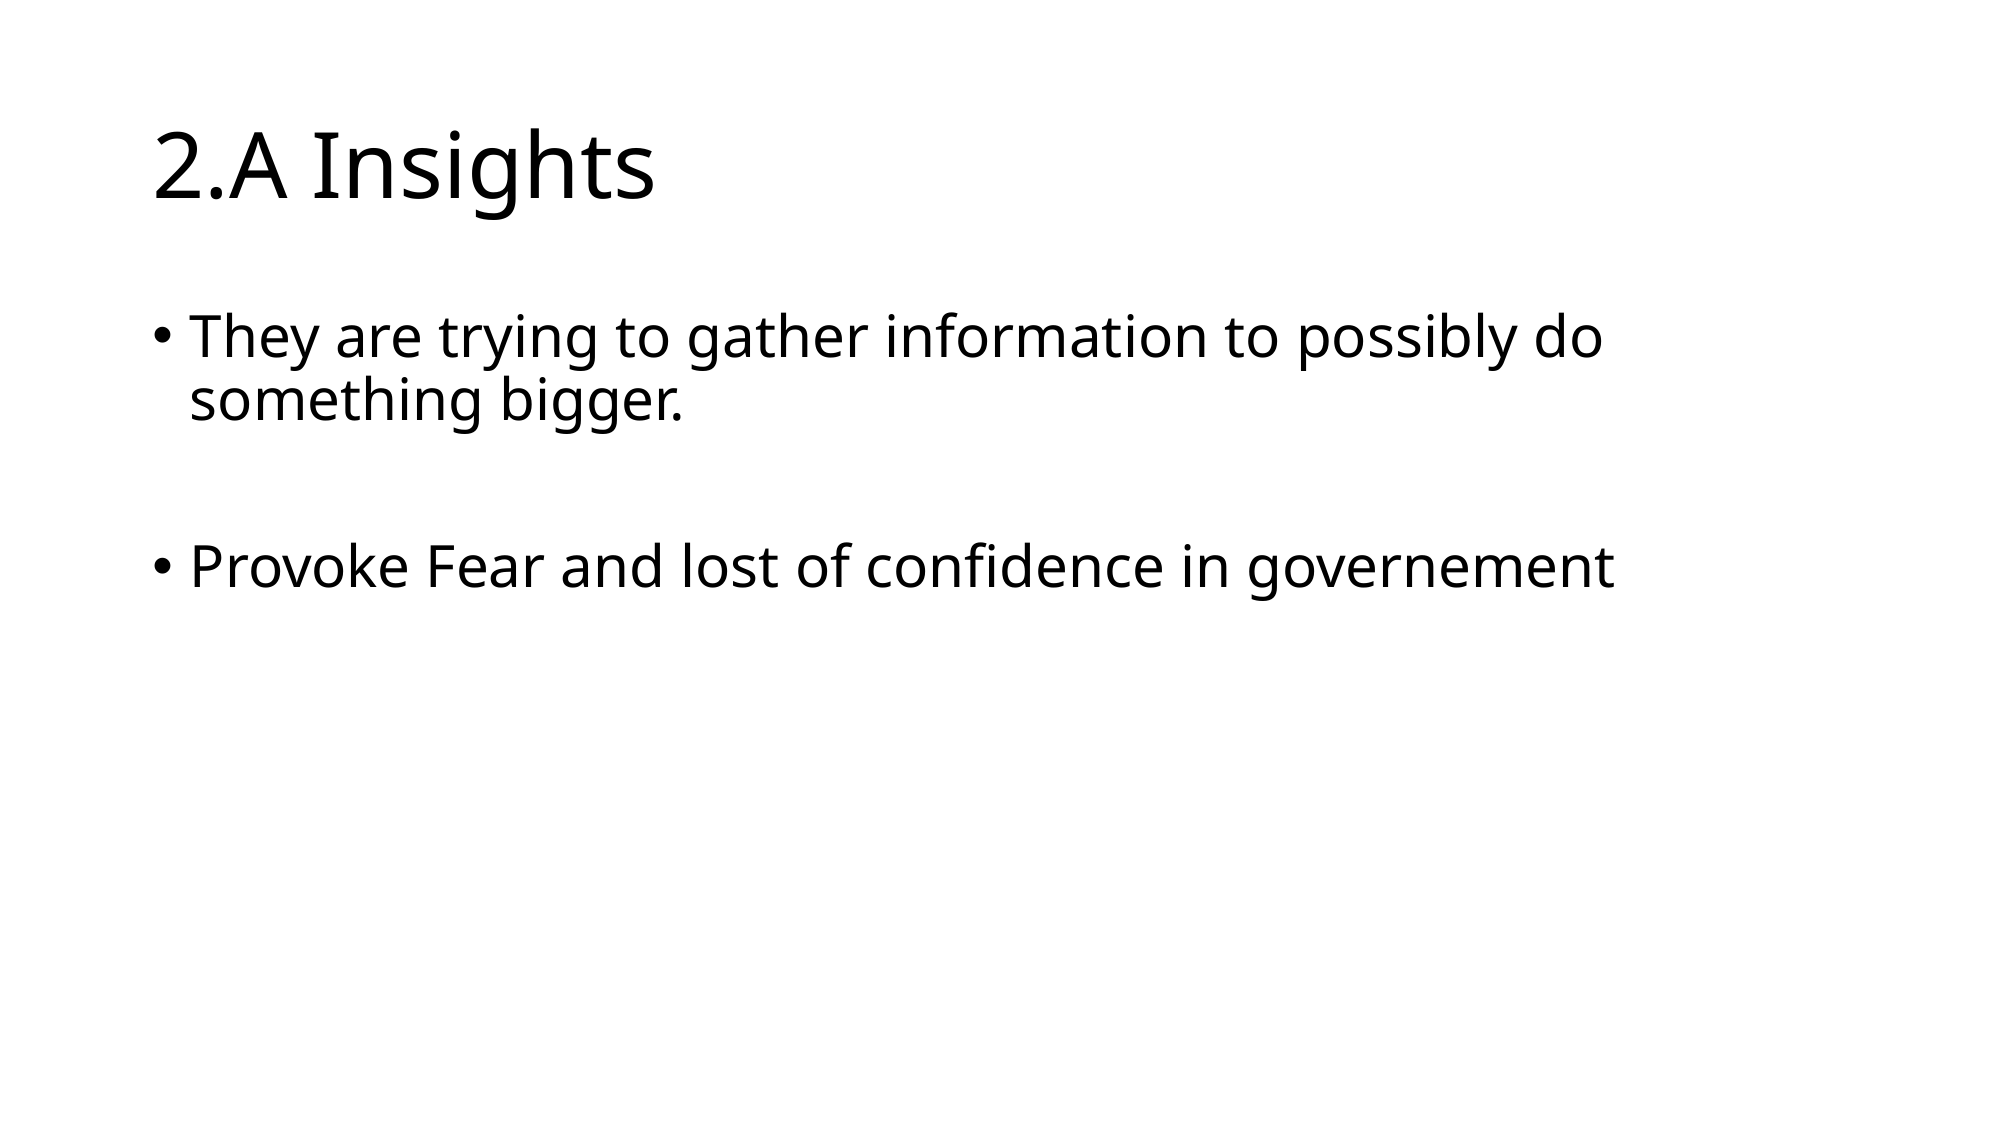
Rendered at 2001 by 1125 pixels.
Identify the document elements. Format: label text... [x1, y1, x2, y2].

list They are trying to gather information to possibly do something bigger. Provoke Fear and lost of confidence in governement [137, 299, 1863, 1014]
title 2.A Insights [137, 59, 1863, 278]
